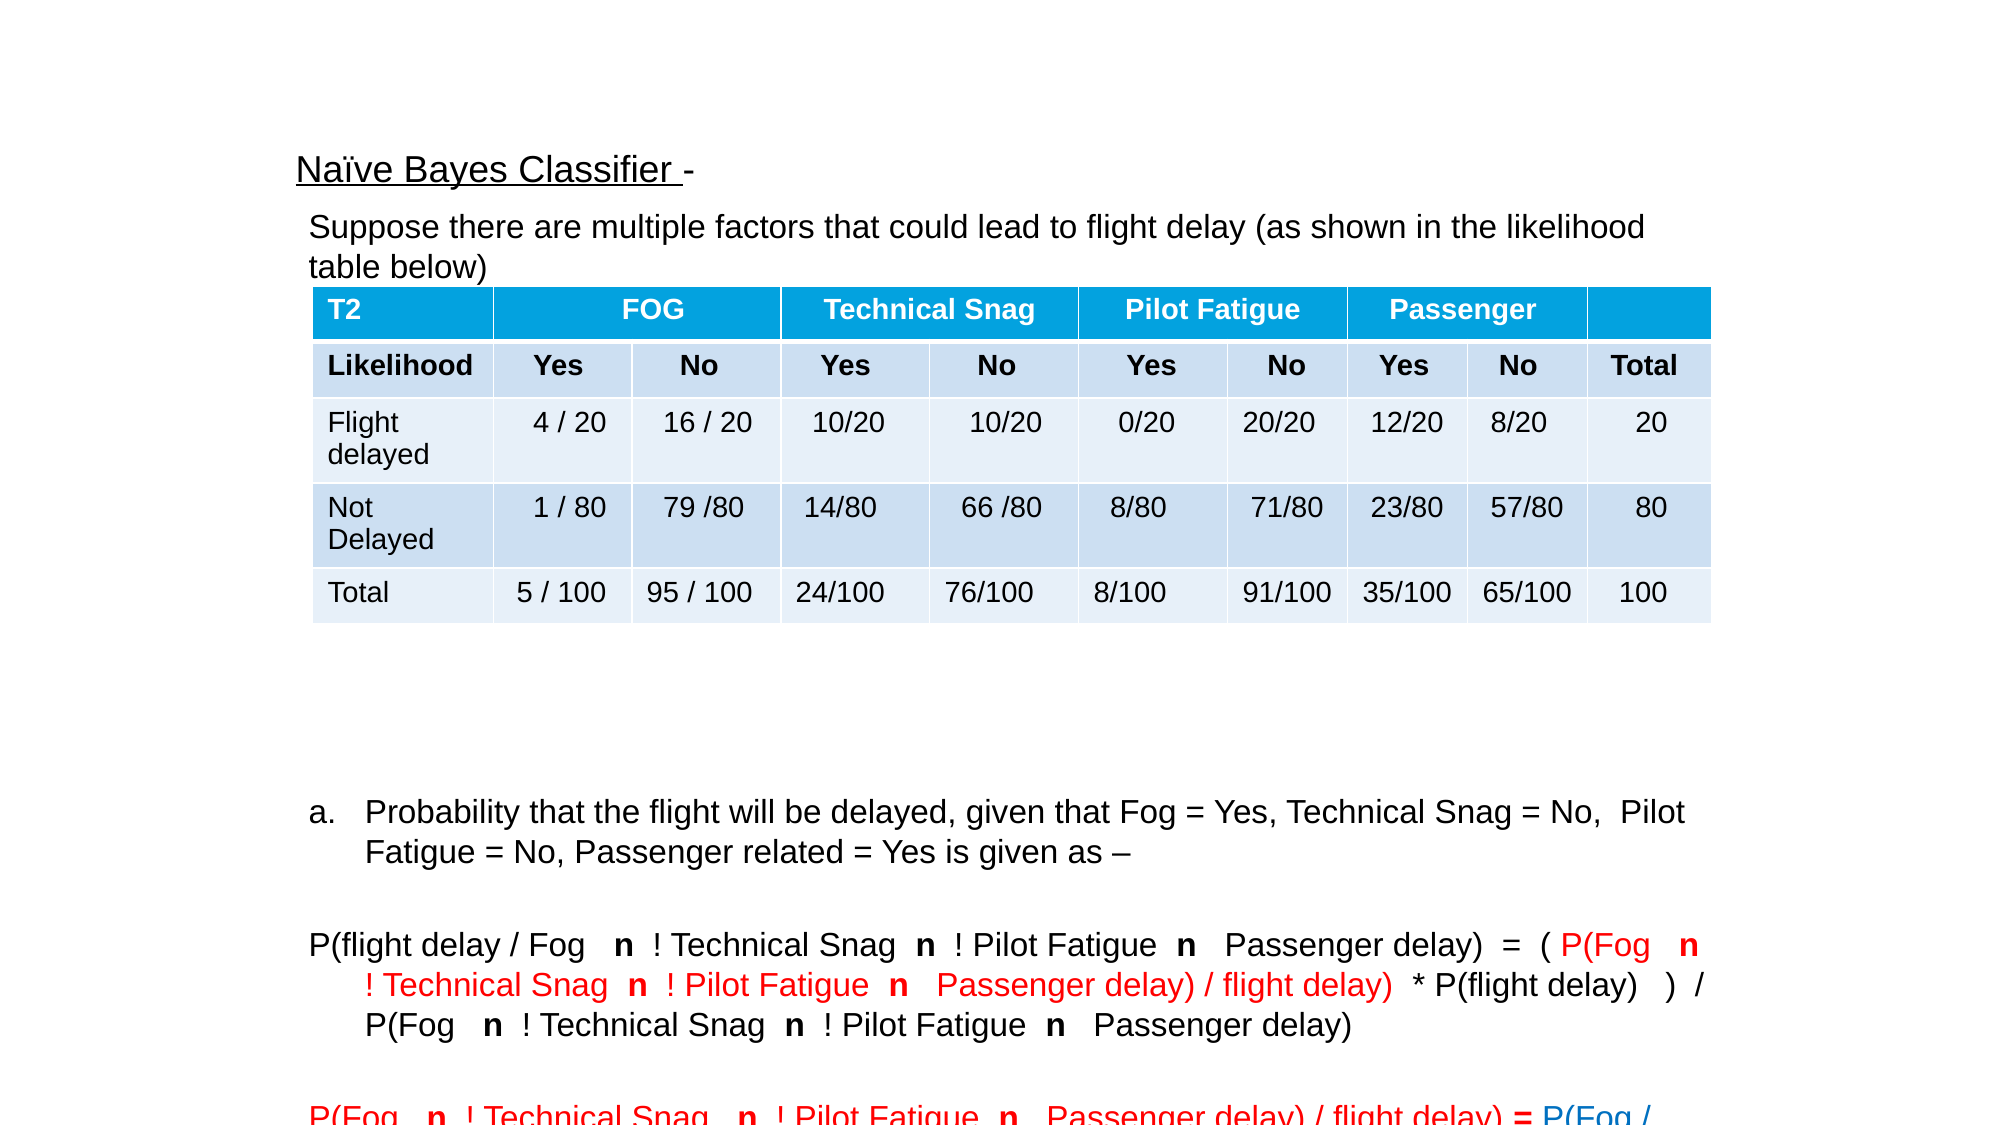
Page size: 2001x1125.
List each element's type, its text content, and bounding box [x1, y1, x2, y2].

table_cell 0/20 [1079, 399, 1227, 482]
table_cell 8/100 [1079, 569, 1227, 623]
table_cell 10/20 [782, 399, 929, 482]
table_cell 8/20 [1468, 399, 1587, 482]
table_cell 8/80 [1079, 484, 1227, 567]
table_cell Likelihood [313, 344, 493, 397]
table_cell Yes [1348, 344, 1467, 397]
table_cell 20/20 [1228, 399, 1347, 482]
table_cell No [930, 344, 1078, 397]
table_cell 20 [1588, 399, 1711, 482]
table_cell 14/80 [782, 484, 929, 567]
table_cell 23/80 [1348, 484, 1467, 567]
table_cell Yes [494, 344, 631, 397]
table_cell Total [313, 569, 493, 623]
table_header FOG [494, 287, 780, 339]
table_cell 5 / 100 [494, 569, 631, 623]
table_cell 35/100 [1348, 569, 1467, 623]
table_cell 100 [1588, 569, 1711, 623]
table_cell Total [1588, 344, 1711, 397]
table_cell 16 / 20 [633, 399, 780, 482]
table_cell Yes [782, 344, 929, 397]
table_cell 66 /80 [930, 484, 1078, 567]
table_cell 79 /80 [633, 484, 780, 567]
table_cell 10/20 [930, 399, 1078, 482]
table_cell 80 [1588, 484, 1711, 567]
table_cell Yes [1079, 344, 1227, 397]
table_header Pilot Fatigue [1079, 287, 1347, 339]
table_cell No [633, 344, 780, 397]
table_cell 95 / 100 [633, 569, 780, 623]
table_header Passenger [1348, 287, 1587, 339]
table_cell 4 / 20 [494, 399, 631, 482]
table_cell 12/20 [1348, 399, 1467, 482]
table_cell 76/100 [930, 569, 1078, 623]
table_cell 1 / 80 [494, 484, 631, 567]
table_header [1588, 287, 1711, 339]
table_cell No [1228, 344, 1347, 397]
table_cell 24/100 [782, 569, 929, 623]
text_box Naïve Bayes Classifier - [280, 137, 1663, 206]
table_cell 57/80 [1468, 484, 1587, 567]
table_header T2 [313, 287, 493, 339]
table_header Technical Snag [782, 287, 1078, 339]
table_cell Flight delayed [313, 399, 493, 482]
table_cell Not Delayed [313, 484, 493, 567]
list Suppose there are multiple factors that could lead to flight delay (as shown in the likelihood table below) Probability that the flight will be delayed, given that Fog = Yes, Technical Snag = No, Pilot Fatigue = No, Passenger related = Yes is given as – P(flight delay / Fog n ! Technical Snag n ! Pilot Fatigue n Passenger delay) = ( P(Fog n ! Technical Snag n ! Pilot Fatigue n Passenger delay) / flight delay) * P(flight delay) ) / P(Fog n ! Technical Snag n ! Pilot Fatigue n Passenger delay) P(Fog n ! Technical Snag n ! Pilot Fatigue n Passenger delay) / flight delay) = P(Fog / flight delay) * P(!Technical snag |flight delay * P(!Pilot Fatigue | flight delay) * P(Passenger Delay| flight delay) [293, 198, 1732, 1125]
table_cell 91/100 [1228, 569, 1347, 623]
table_cell 71/80 [1228, 484, 1347, 567]
table_cell No [1468, 344, 1587, 397]
table_cell 65/100 [1468, 569, 1587, 623]
